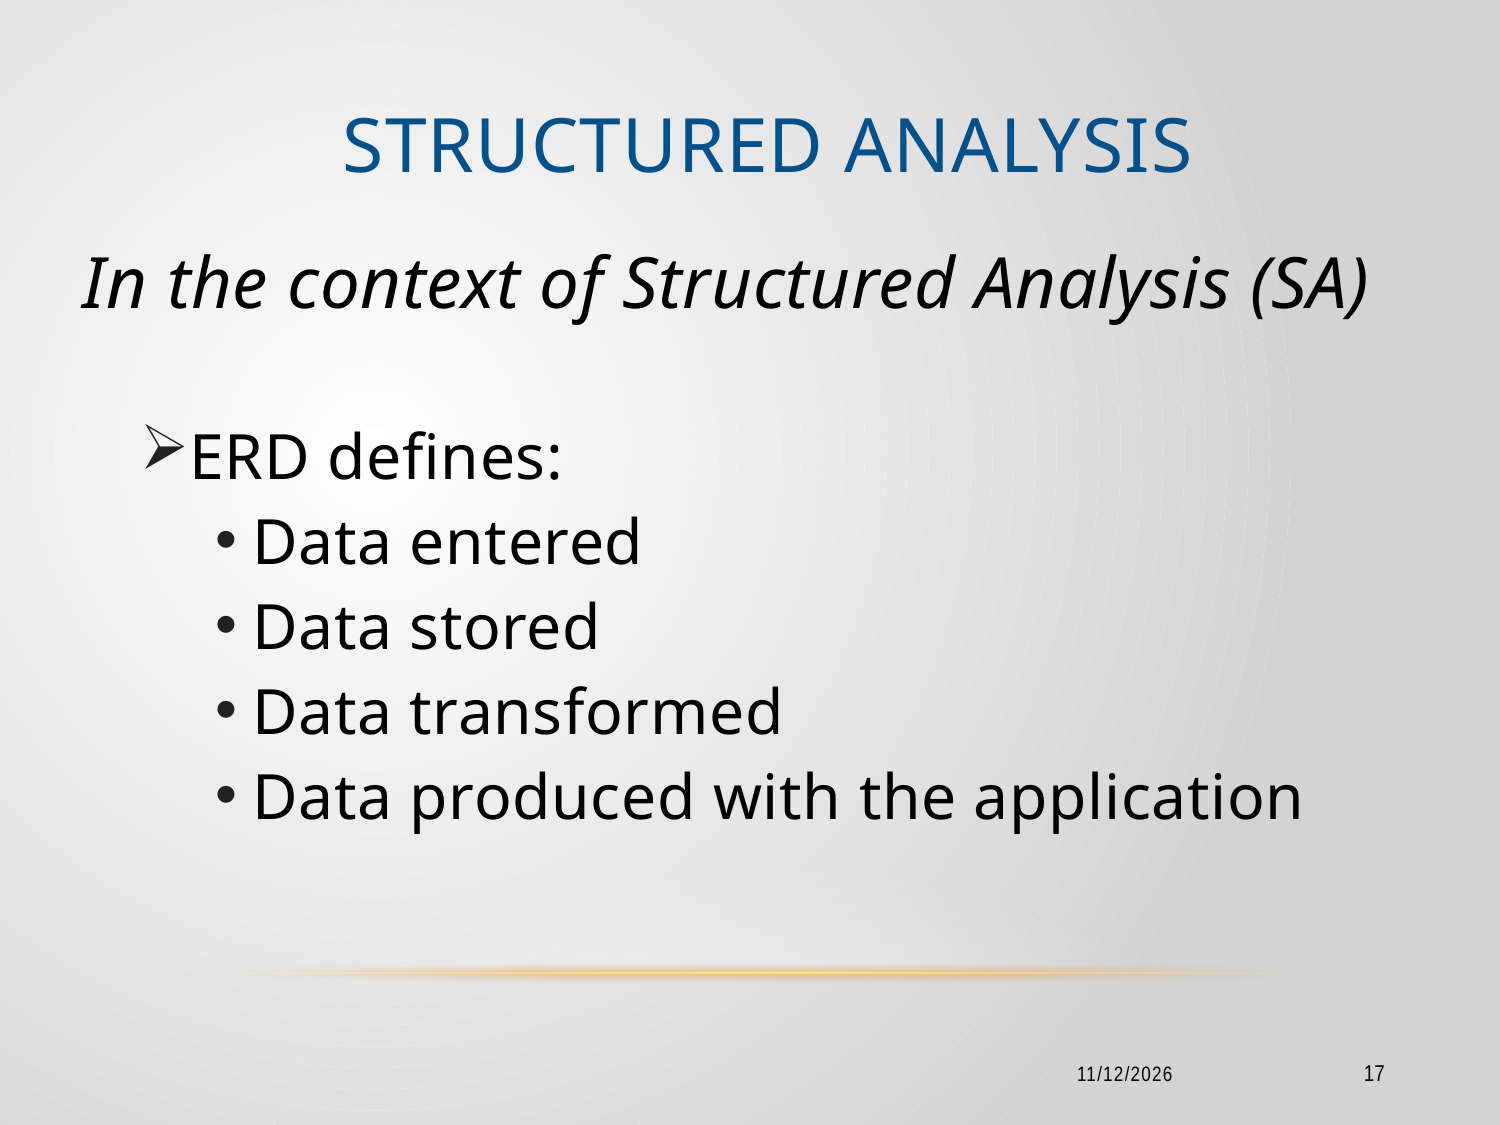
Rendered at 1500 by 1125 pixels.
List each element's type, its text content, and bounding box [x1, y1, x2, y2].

slide_number 17 [1237, 1042, 1400, 1103]
title Structured Analysis [252, 110, 1285, 195]
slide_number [937, 1042, 1188, 1103]
picture [0, 0, 1500, 1125]
list In the context of Structured Analysis (SA) ERD defines: Data entered Data stored Data transformed Data produced with the application [50, 246, 1405, 1029]
